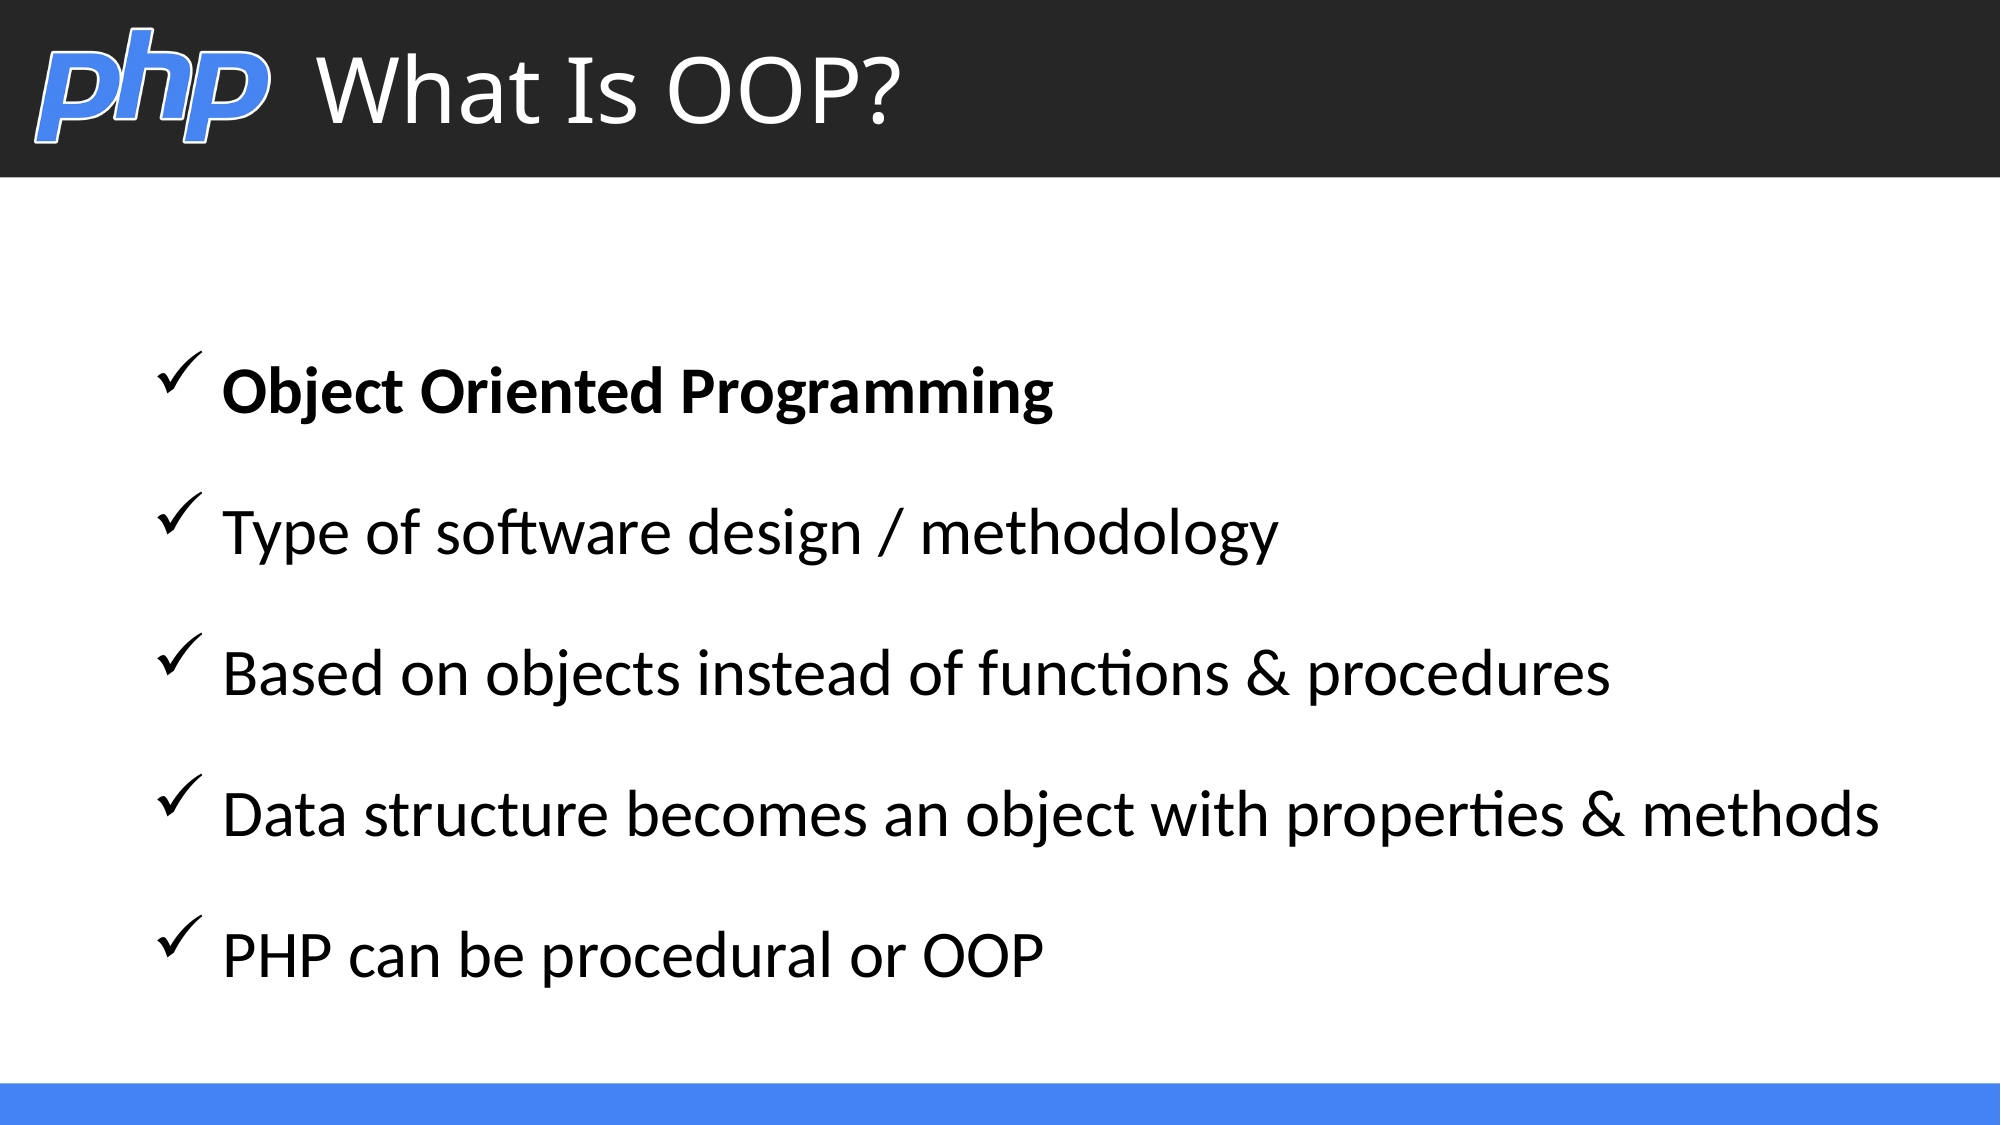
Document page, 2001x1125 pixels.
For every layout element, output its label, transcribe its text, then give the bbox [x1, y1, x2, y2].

picture [1, 7, 301, 174]
text_box [0, 0, 2000, 178]
title What Is OOP? [301, 24, 1347, 158]
text_box [0, 1082, 2000, 1125]
list Object Oriented Programming Type of software design / methodology Based on objects instead of functions & procedures Data structure becomes an object with properties & methods PHP can be procedural or OOP [137, 299, 1943, 1082]
